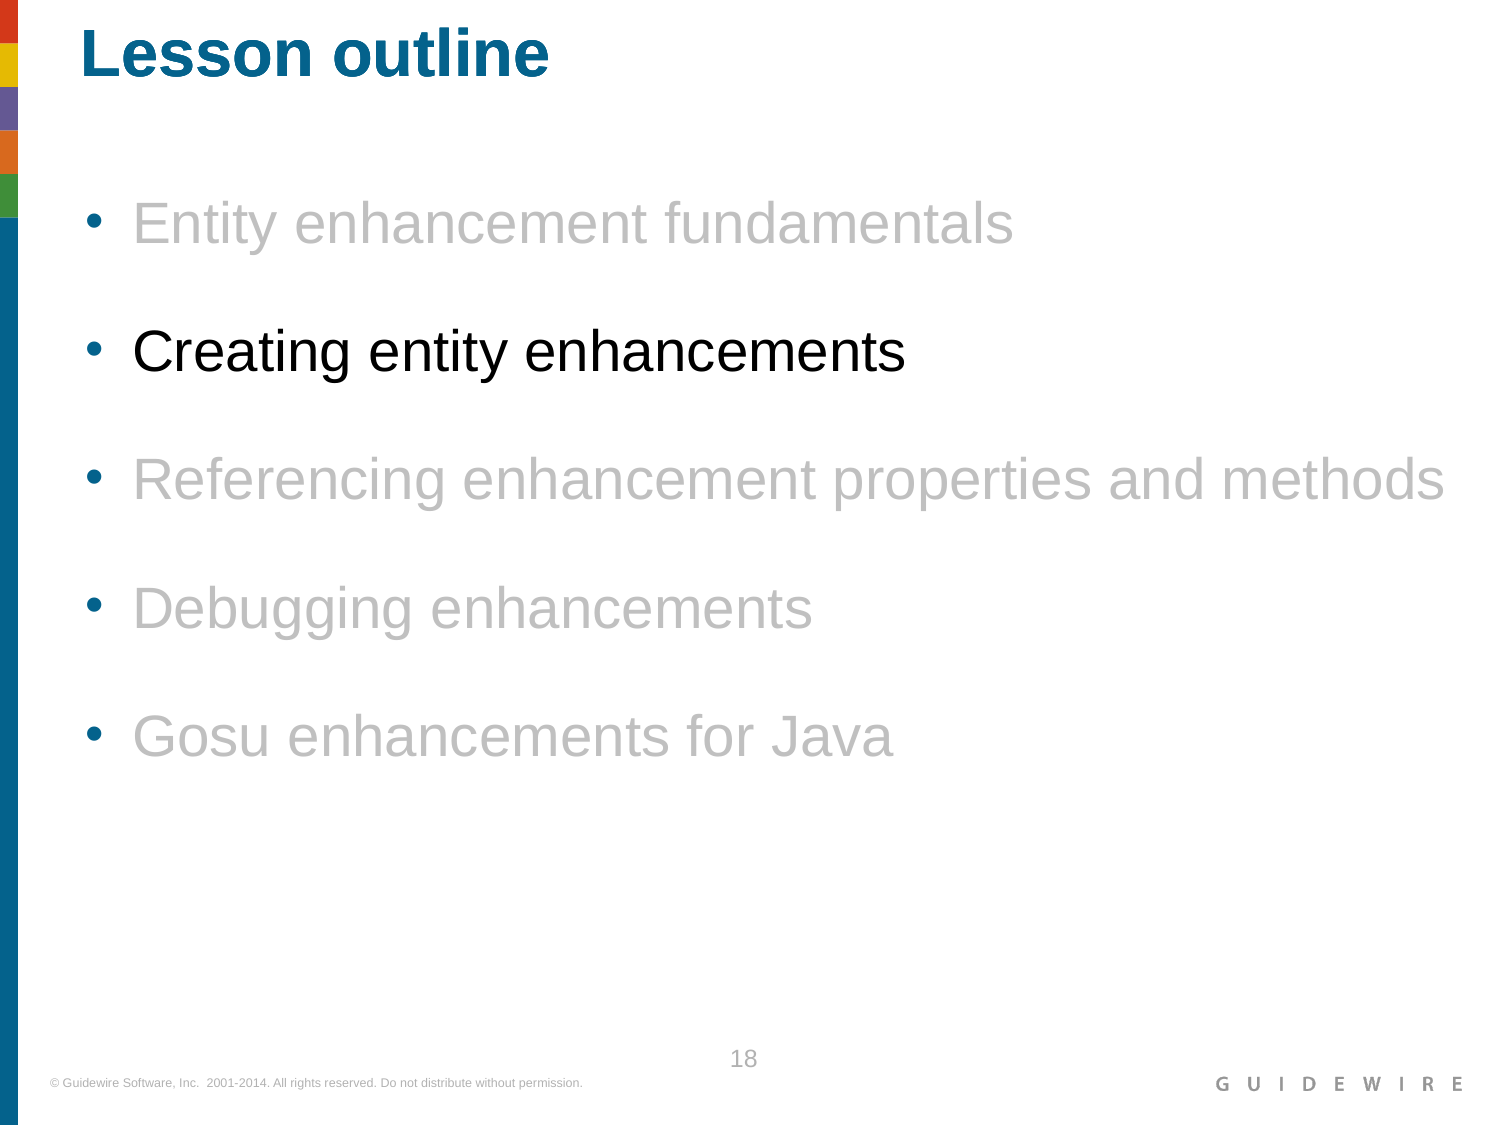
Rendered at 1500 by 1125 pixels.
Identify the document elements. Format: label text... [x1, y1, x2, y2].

picture [1215, 1073, 1480, 1096]
text_box Entity enhancement fundamentals Creating entity enhancements Referencing enhancement properties and methods Debugging enhancements Gosu enhancements for Java [85, 149, 1450, 1050]
